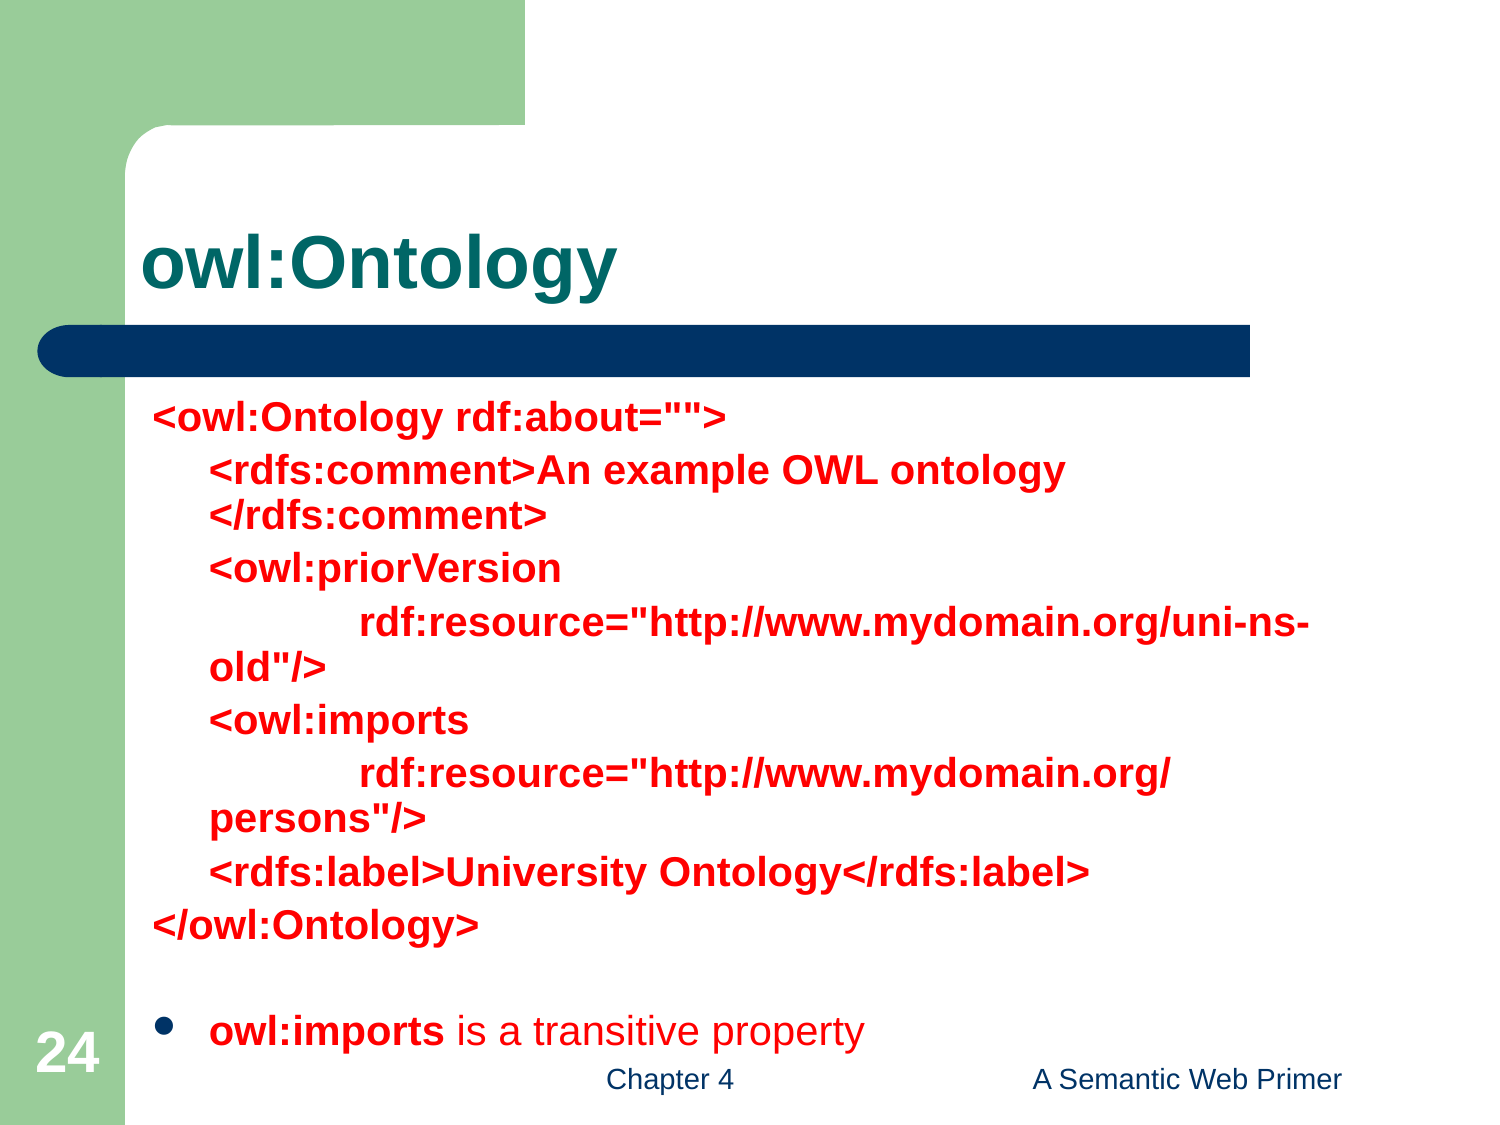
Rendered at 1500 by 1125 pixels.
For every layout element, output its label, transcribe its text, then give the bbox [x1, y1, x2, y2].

slide_number Chapter 4 [399, 1035, 750, 1104]
footer A Semantic Web Primer [949, 1024, 1426, 1104]
list <owl:Ontology rdf:about=""> <rdfs:comment>An example OWL ontology </rdfs:comment> <owl:priorVersion rdf:resource="http://www.mydomain.org/uni-ns-old"/> <owl:imports rdf:resource="http://www.mydomain.org/persons"/> <rdfs:label>University Ontology</rdfs:label> </owl:Ontology> owl:imports is a transitive property [137, 387, 1400, 1035]
slide_number 24 [0, 1011, 136, 1092]
title owl:Ontology [125, 125, 1425, 313]
